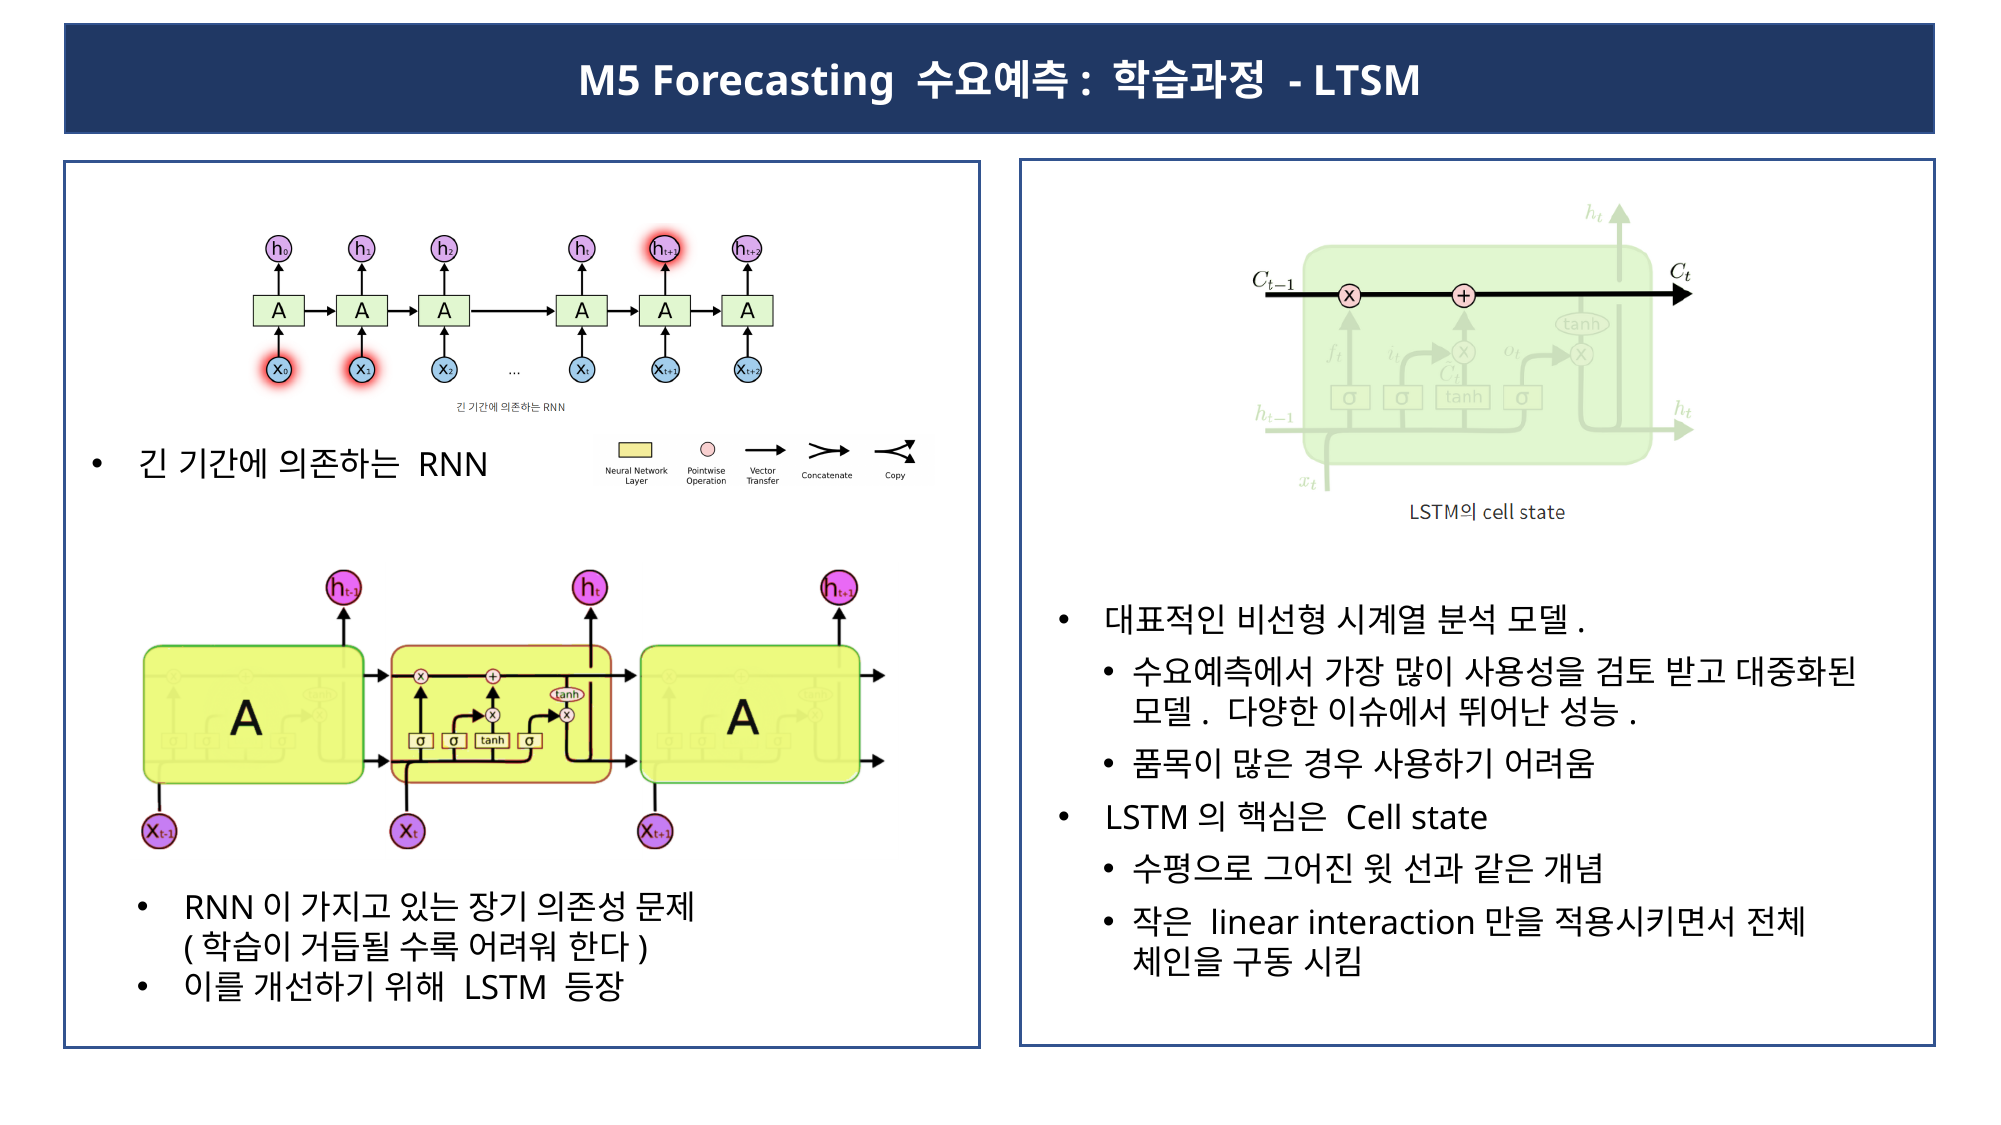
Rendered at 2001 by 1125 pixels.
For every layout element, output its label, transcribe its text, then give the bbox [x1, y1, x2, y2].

text_box [1020, 159, 1935, 1046]
picture [1233, 194, 1721, 534]
picture [129, 562, 899, 861]
text_box [64, 161, 980, 1048]
text_box M5 Forecasting 수요예측: 학습과정 - LTSM [65, 24, 1935, 133]
picture [592, 434, 935, 486]
picture [247, 222, 781, 416]
